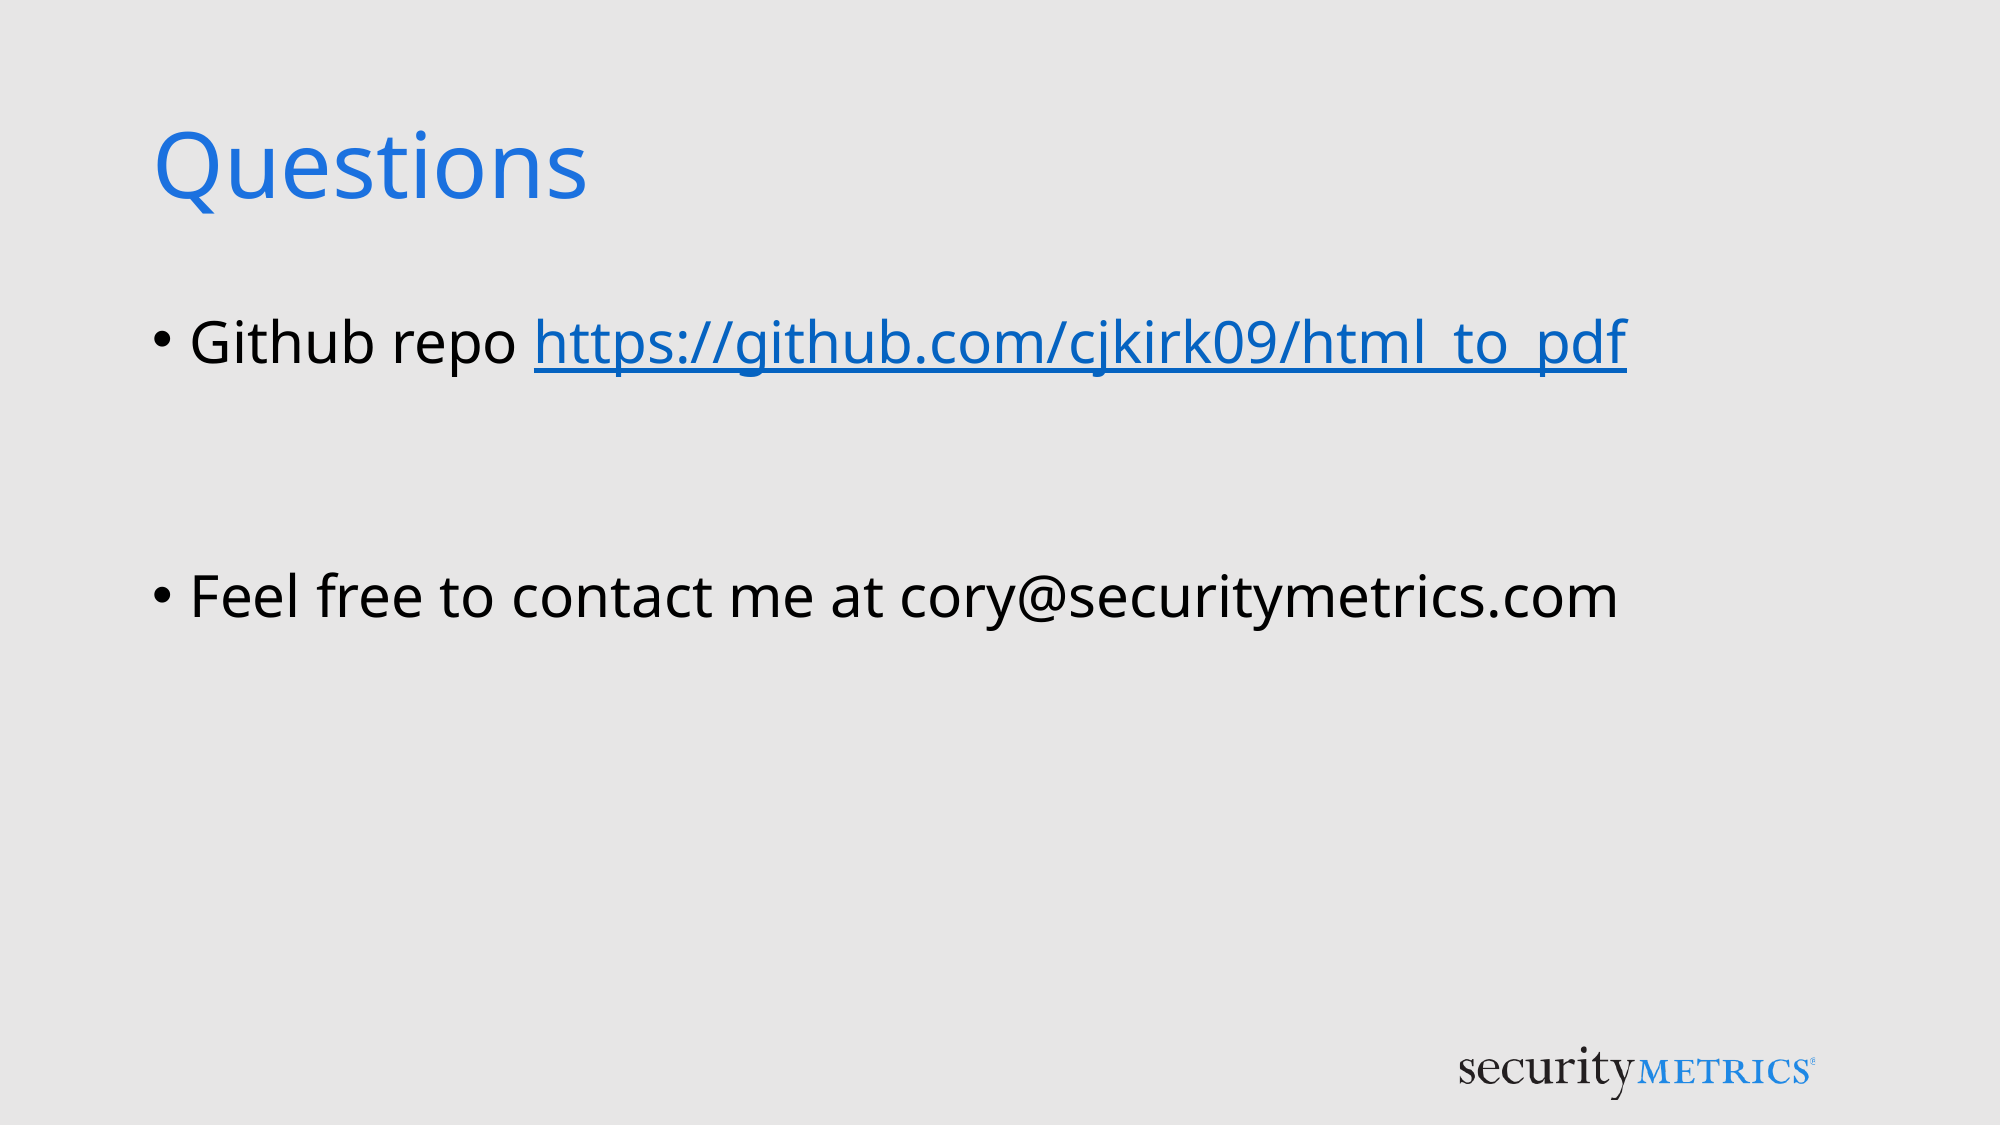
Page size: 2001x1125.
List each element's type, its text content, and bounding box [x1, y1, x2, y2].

title Questions [137, 59, 1863, 278]
list Github repo https://github.com/cjkirk09/html_to_pdf Feel free to contact me at cory@securitymetrics.com [137, 299, 1863, 1014]
